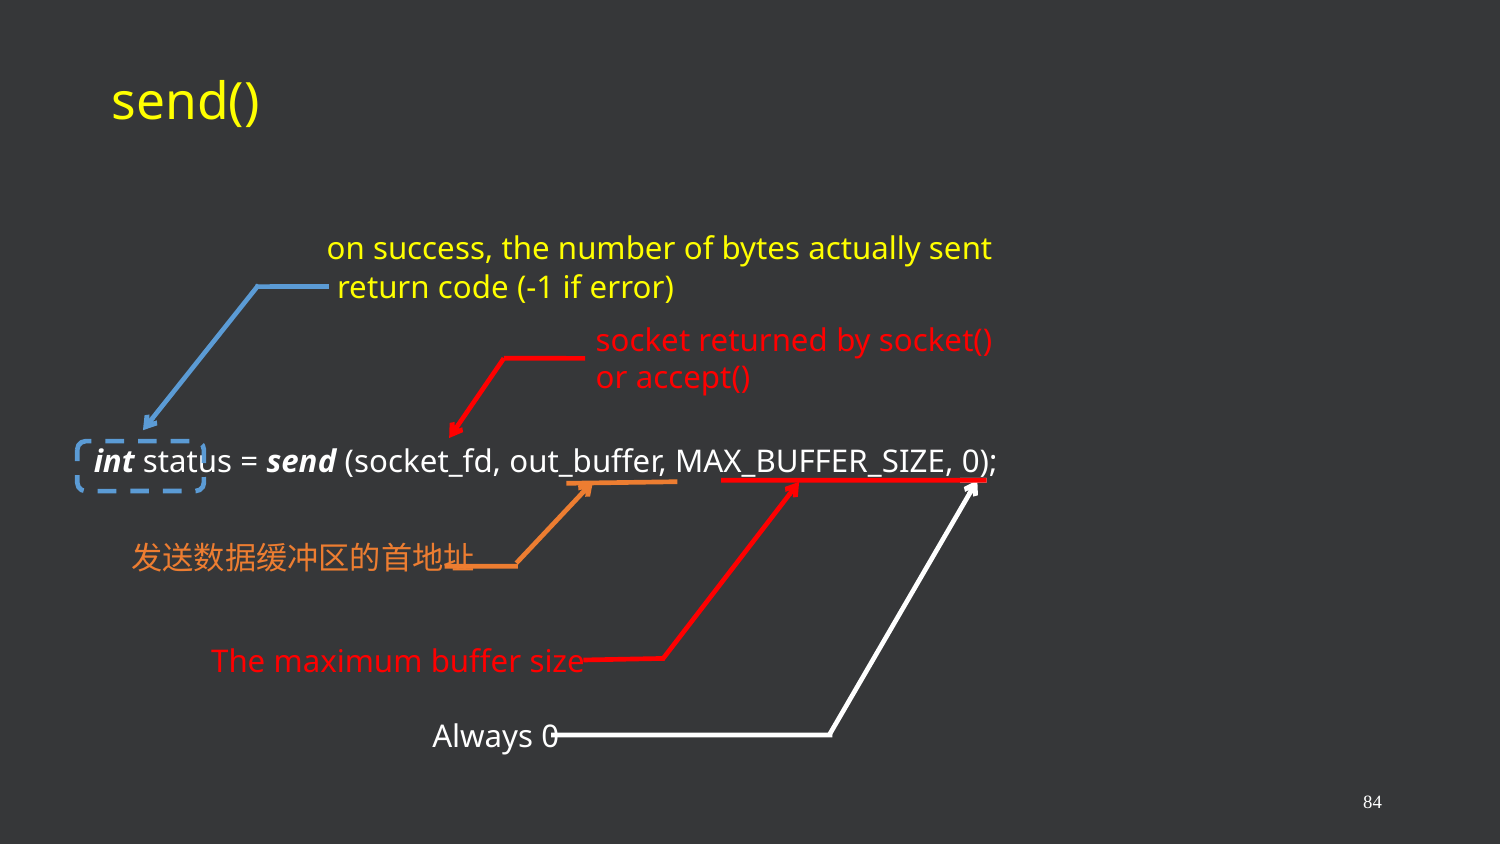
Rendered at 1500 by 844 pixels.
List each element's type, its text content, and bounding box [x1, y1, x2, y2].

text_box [414, 687, 987, 762]
title send() [96, 67, 1081, 139]
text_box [449, 312, 1015, 438]
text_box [114, 481, 678, 585]
text_box on success, the number of bytes actually sent [311, 221, 1009, 274]
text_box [192, 480, 987, 687]
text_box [77, 260, 697, 492]
slide_number 84 [1059, 782, 1397, 828]
text_box int status = send (socket_fd, out_buffer, MAX_BUFFER_SIZE, 0); [697, 438, 1014, 486]
